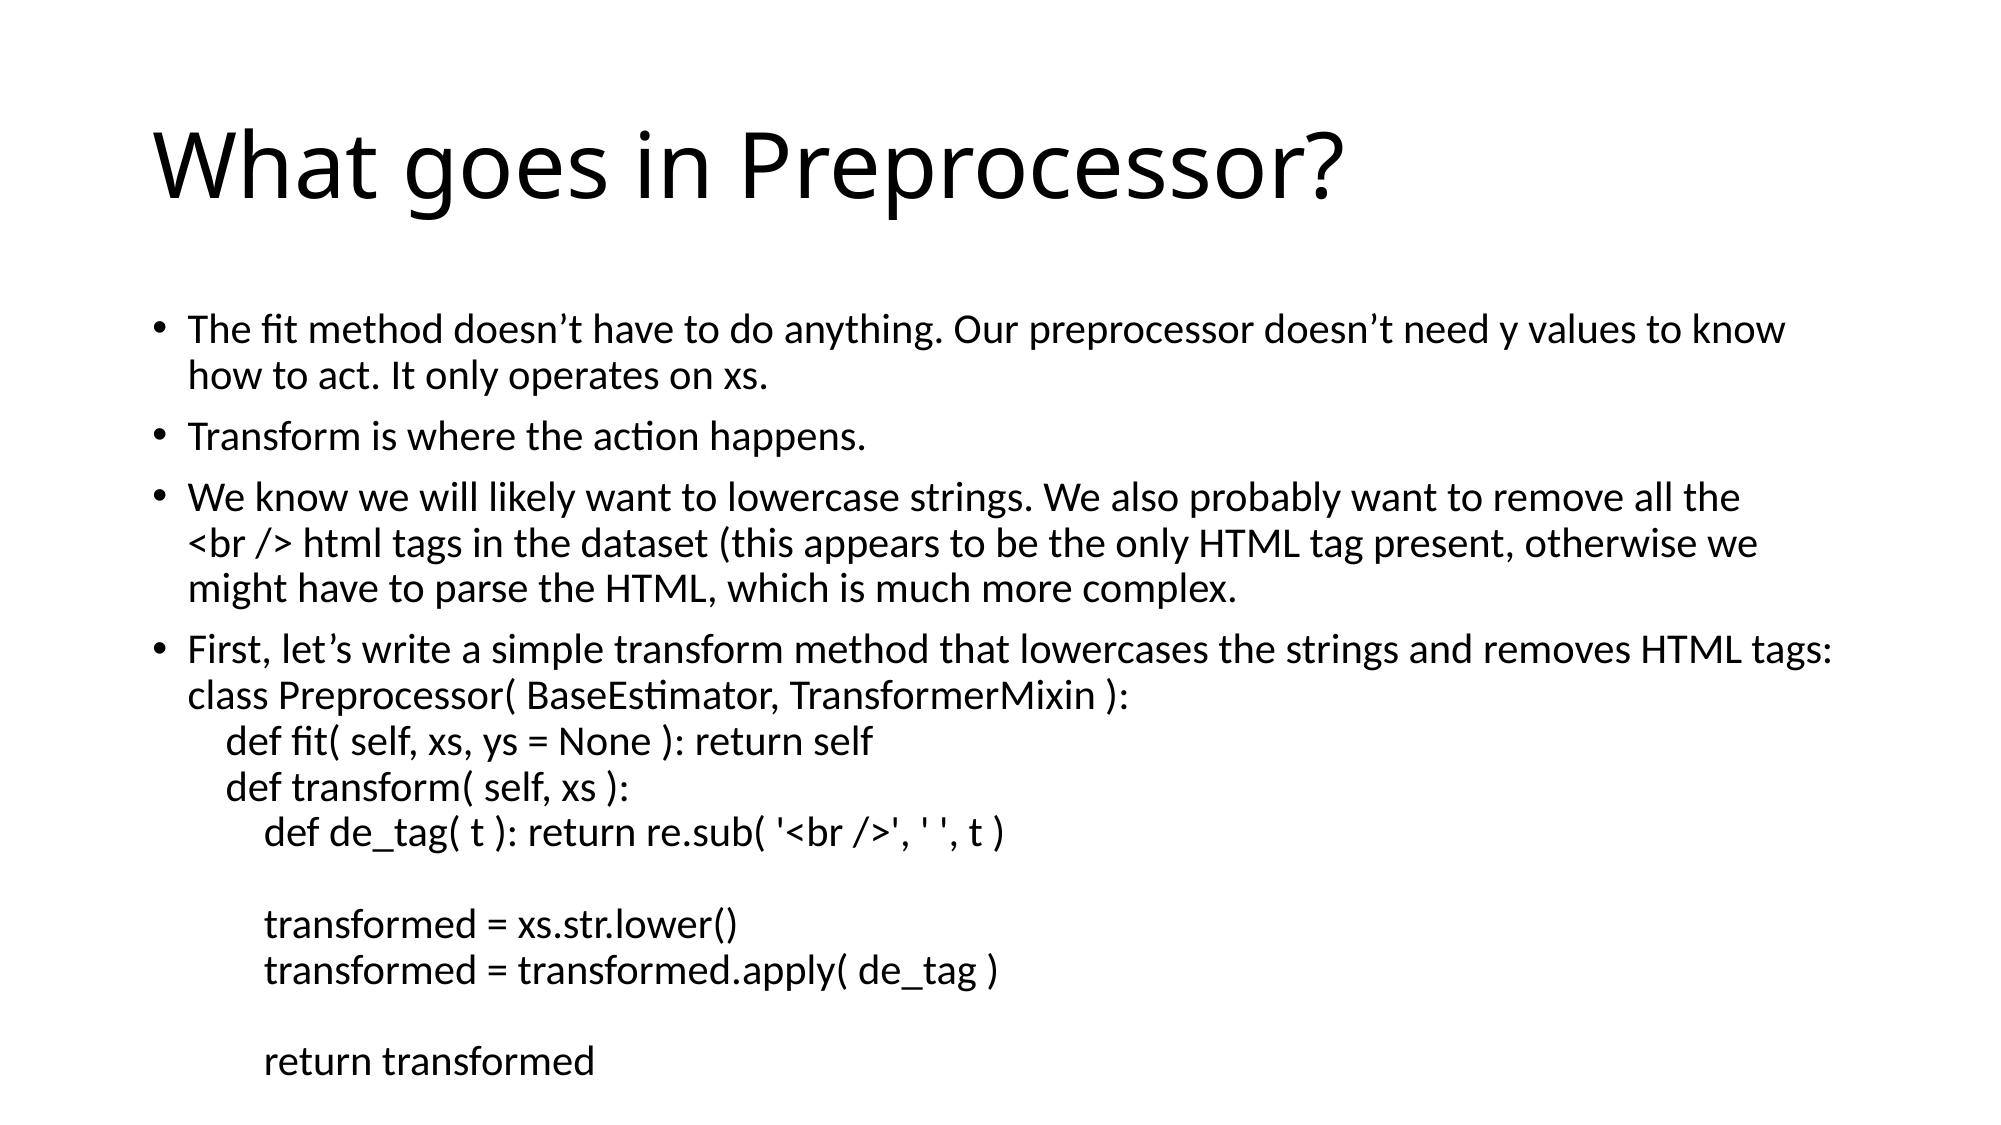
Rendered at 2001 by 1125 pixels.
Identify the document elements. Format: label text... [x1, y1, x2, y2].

list The fit method doesn’t have to do anything. Our preprocessor doesn’t need y values to know how to act. It only operates on xs. Transform is where the action happens. We know we will likely want to lowercase strings. We also probably want to remove all the <br /> html tags in the dataset (this appears to be the only HTML tag present, otherwise we might have to parse the HTML, which is much more complex. First, let’s write a simple transform method that lowercases the strings and removes HTML tags: class Preprocessor( BaseEstimator, TransformerMixin ): def fit( self, xs, ys = None ): return self def transform( self, xs ): def de_tag( t ): return re.sub( '<br />', ' ', t ) transformed = xs.str.lower() transformed = transformed.apply( de_tag ) return transformed [137, 299, 1863, 1125]
title What goes in Preprocessor? [137, 59, 1863, 278]
